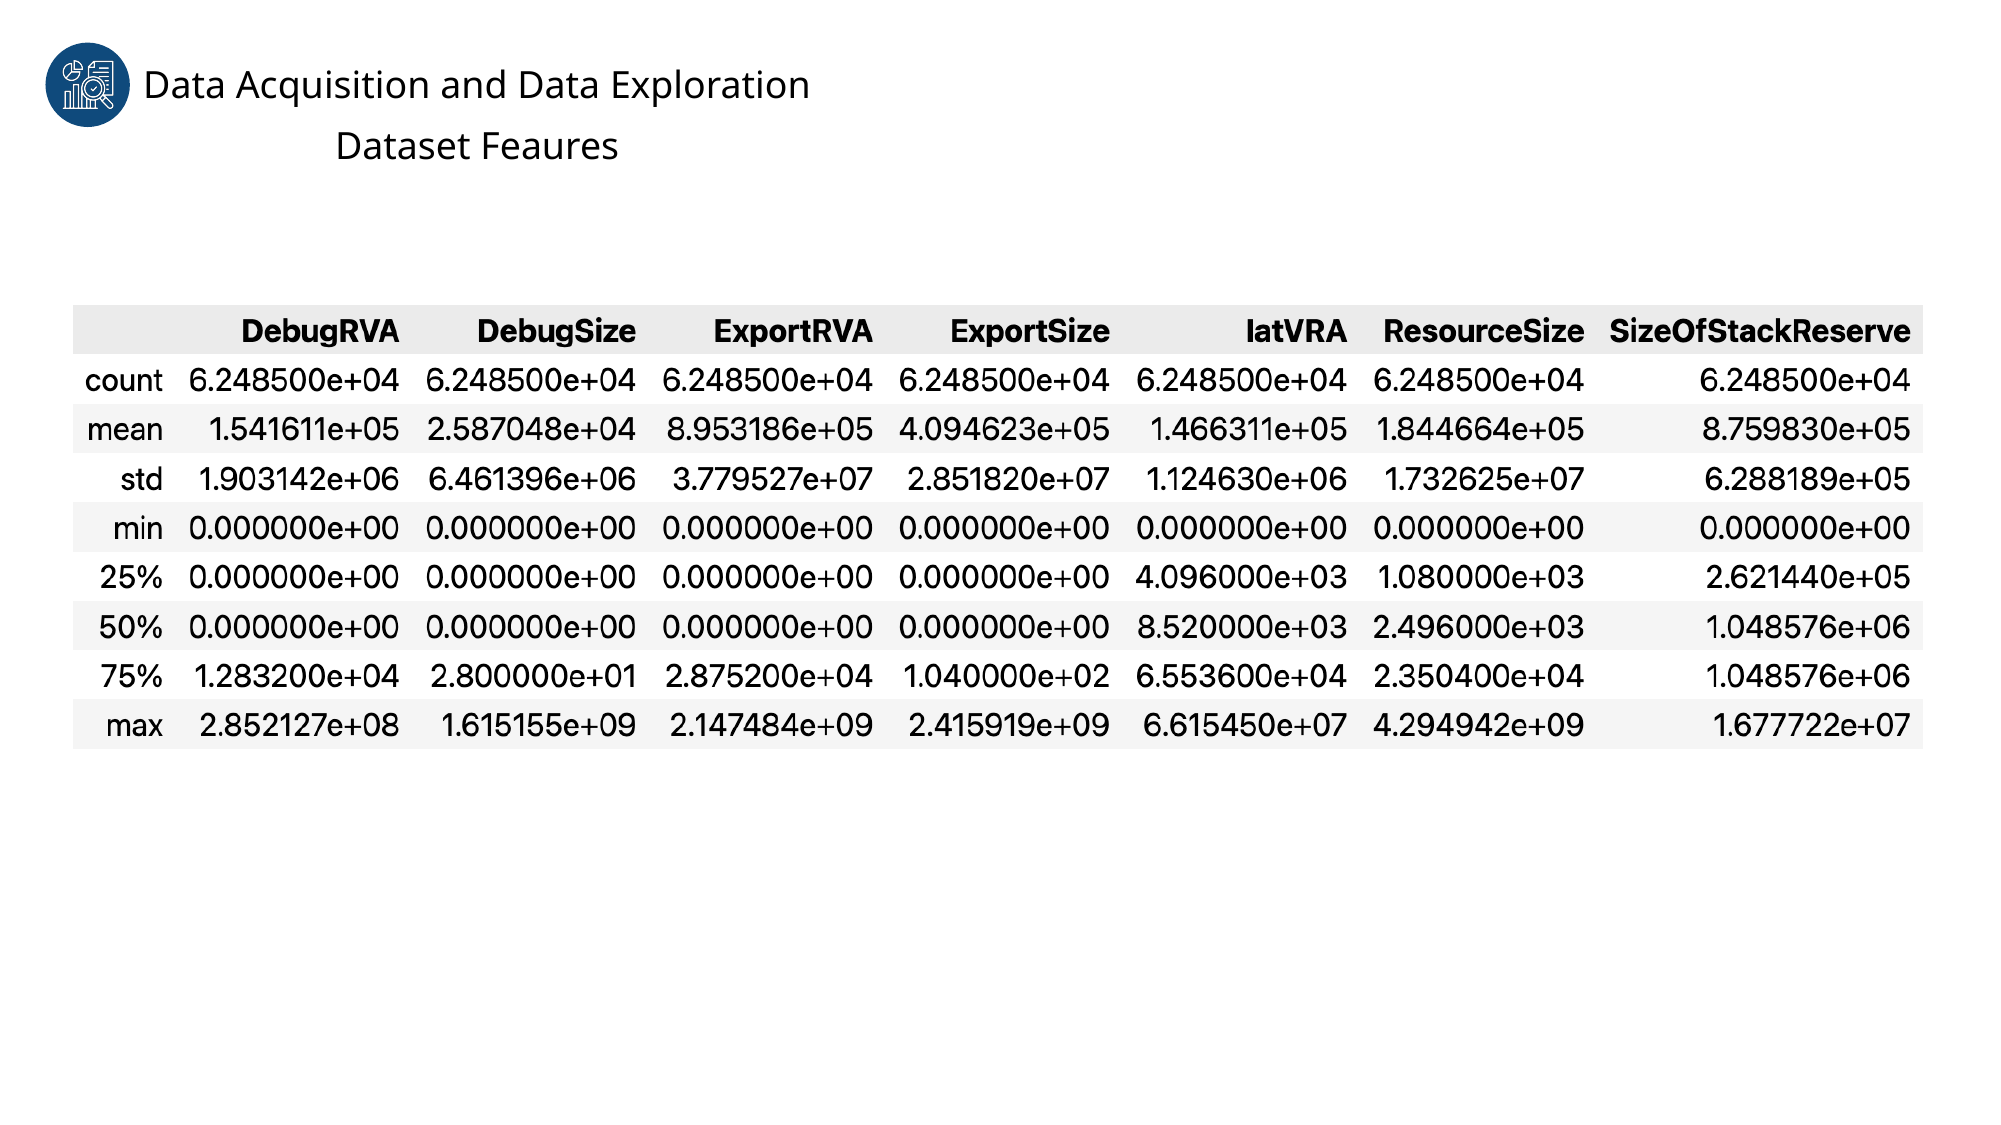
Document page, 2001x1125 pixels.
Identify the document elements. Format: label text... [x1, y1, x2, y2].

picture [63, 297, 1937, 761]
text_box Data Acquisition and Data Exploration [128, 53, 827, 114]
text_box [43, 41, 128, 129]
picture [60, 57, 116, 113]
text_box Dataset Feaures [320, 114, 635, 175]
